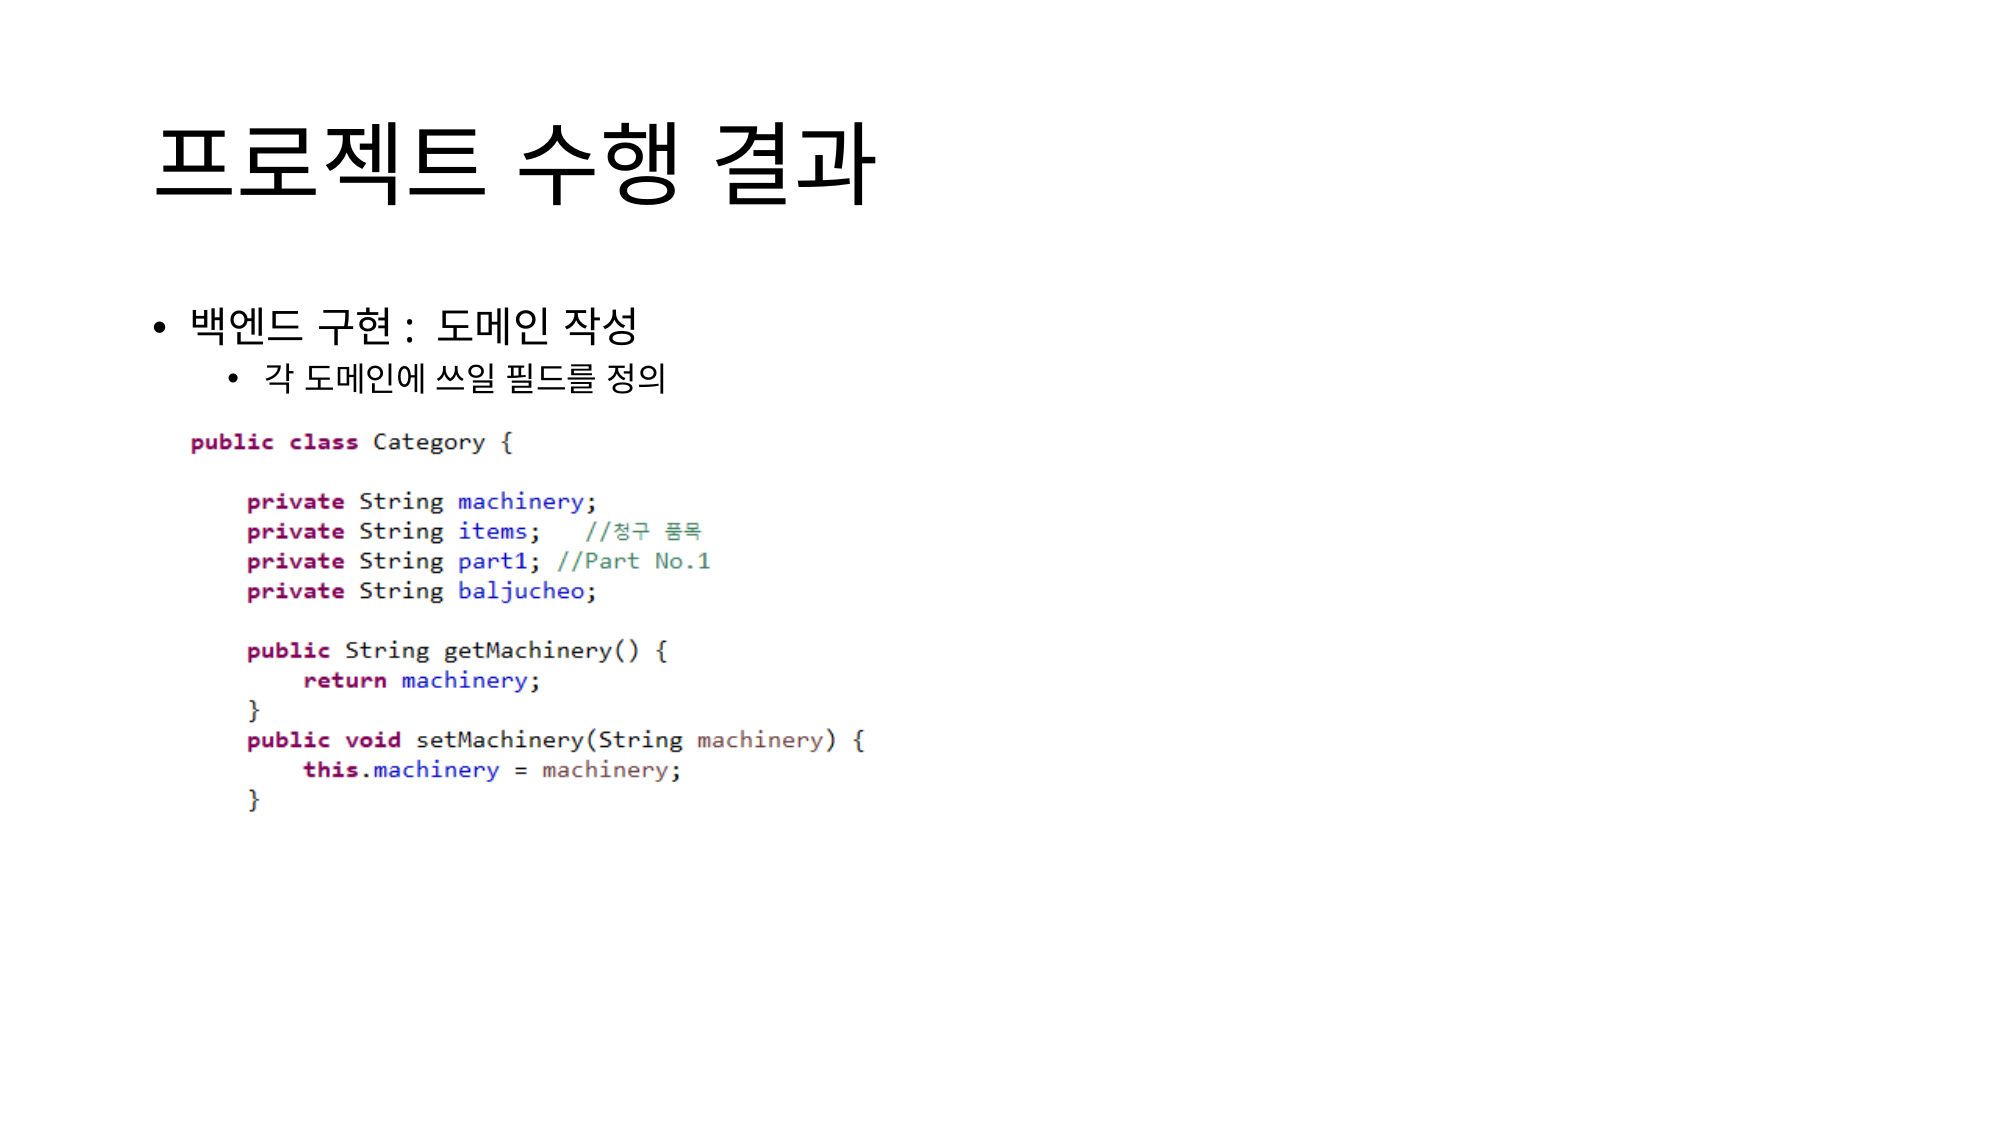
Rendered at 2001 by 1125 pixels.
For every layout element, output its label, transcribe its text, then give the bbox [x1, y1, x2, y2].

list 백엔드 구현: 도메인 작성 각 도메인에 쓰일 필드를 정의 [137, 299, 1863, 1014]
title 프로젝트 수행 결과 [137, 59, 1863, 278]
picture [189, 426, 918, 815]
